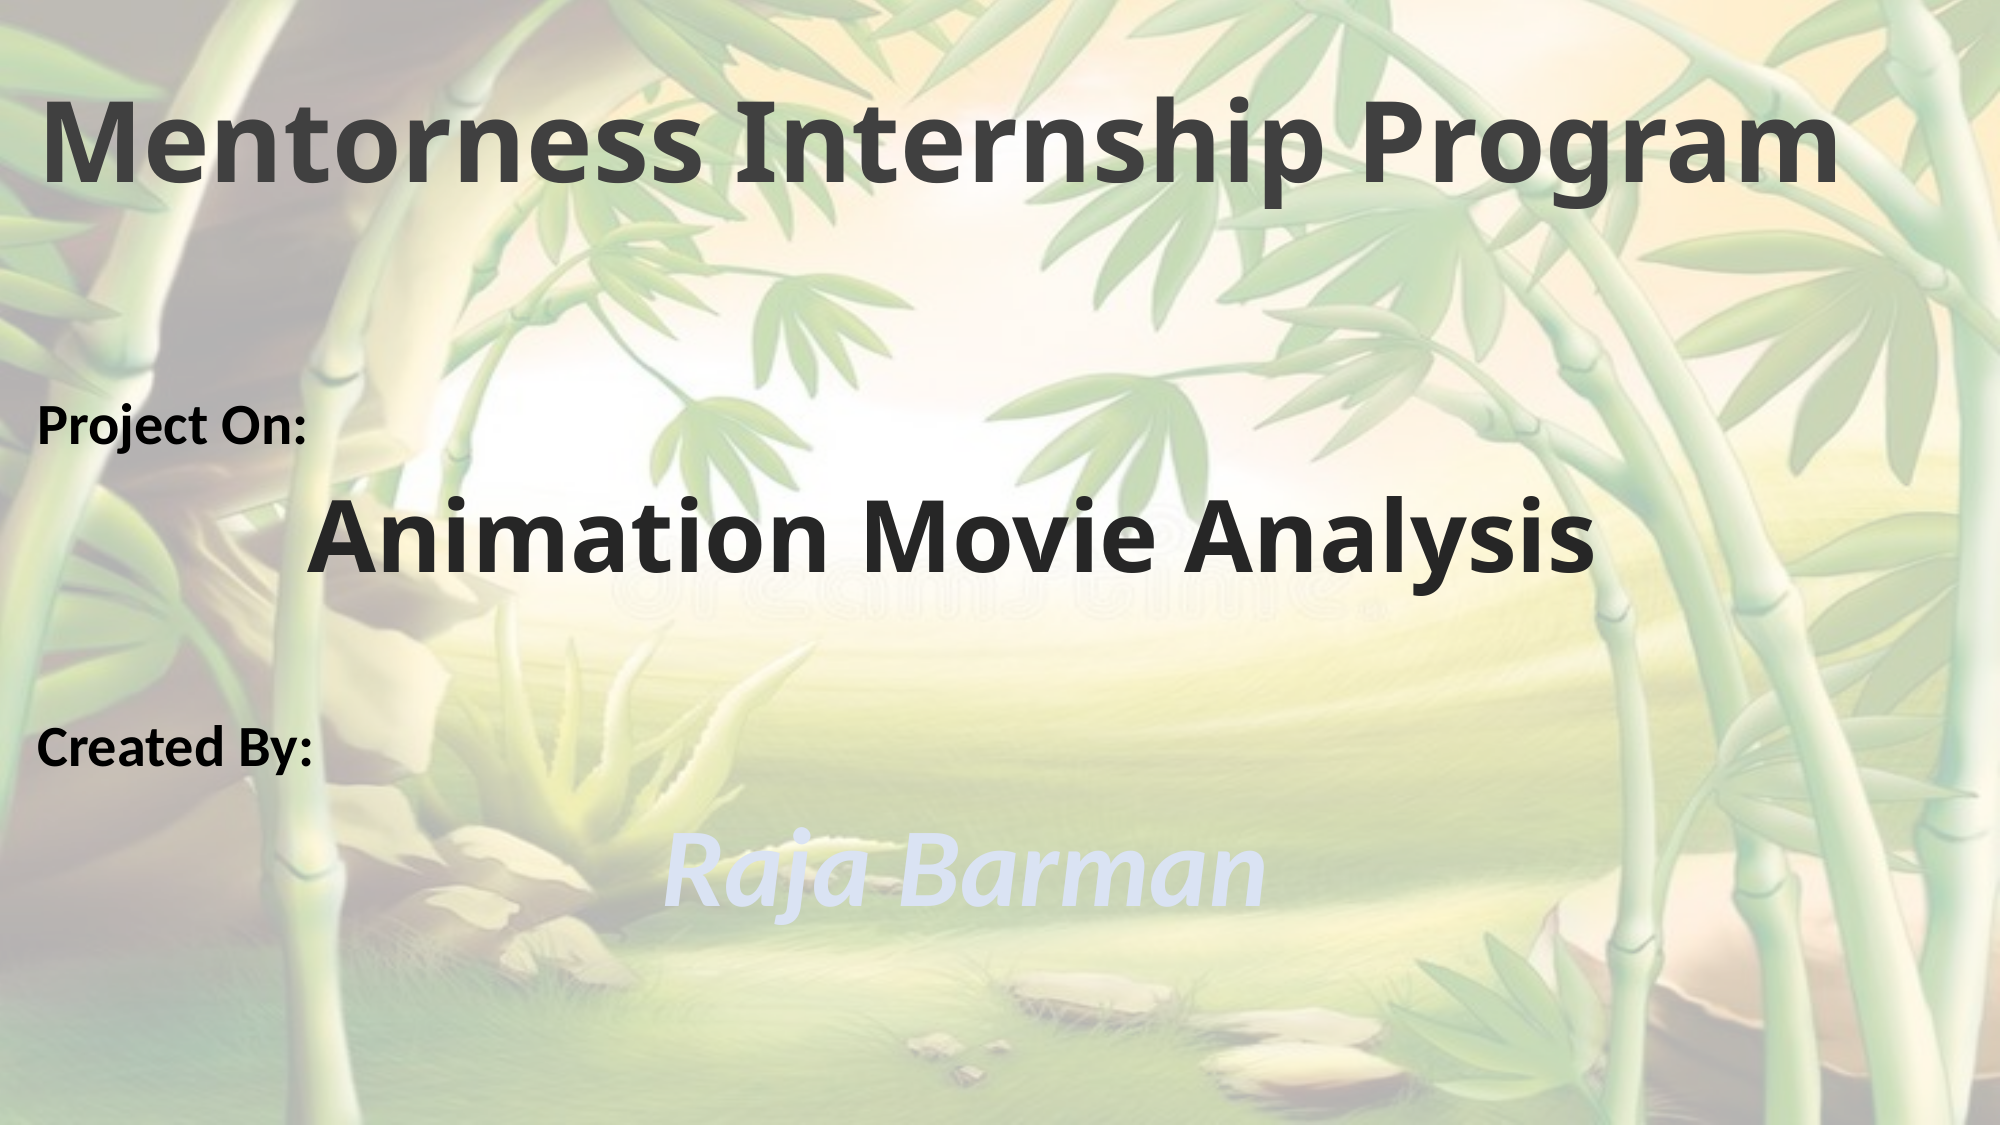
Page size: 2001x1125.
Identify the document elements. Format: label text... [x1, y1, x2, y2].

text_box Project On: [22, 378, 743, 464]
text_box Mentorness Internship Program [22, 62, 1933, 213]
text_box Created By: [22, 701, 533, 786]
text_box Raja Barman [646, 786, 1354, 937]
text_box Animation Movie Analysis [292, 464, 1828, 600]
